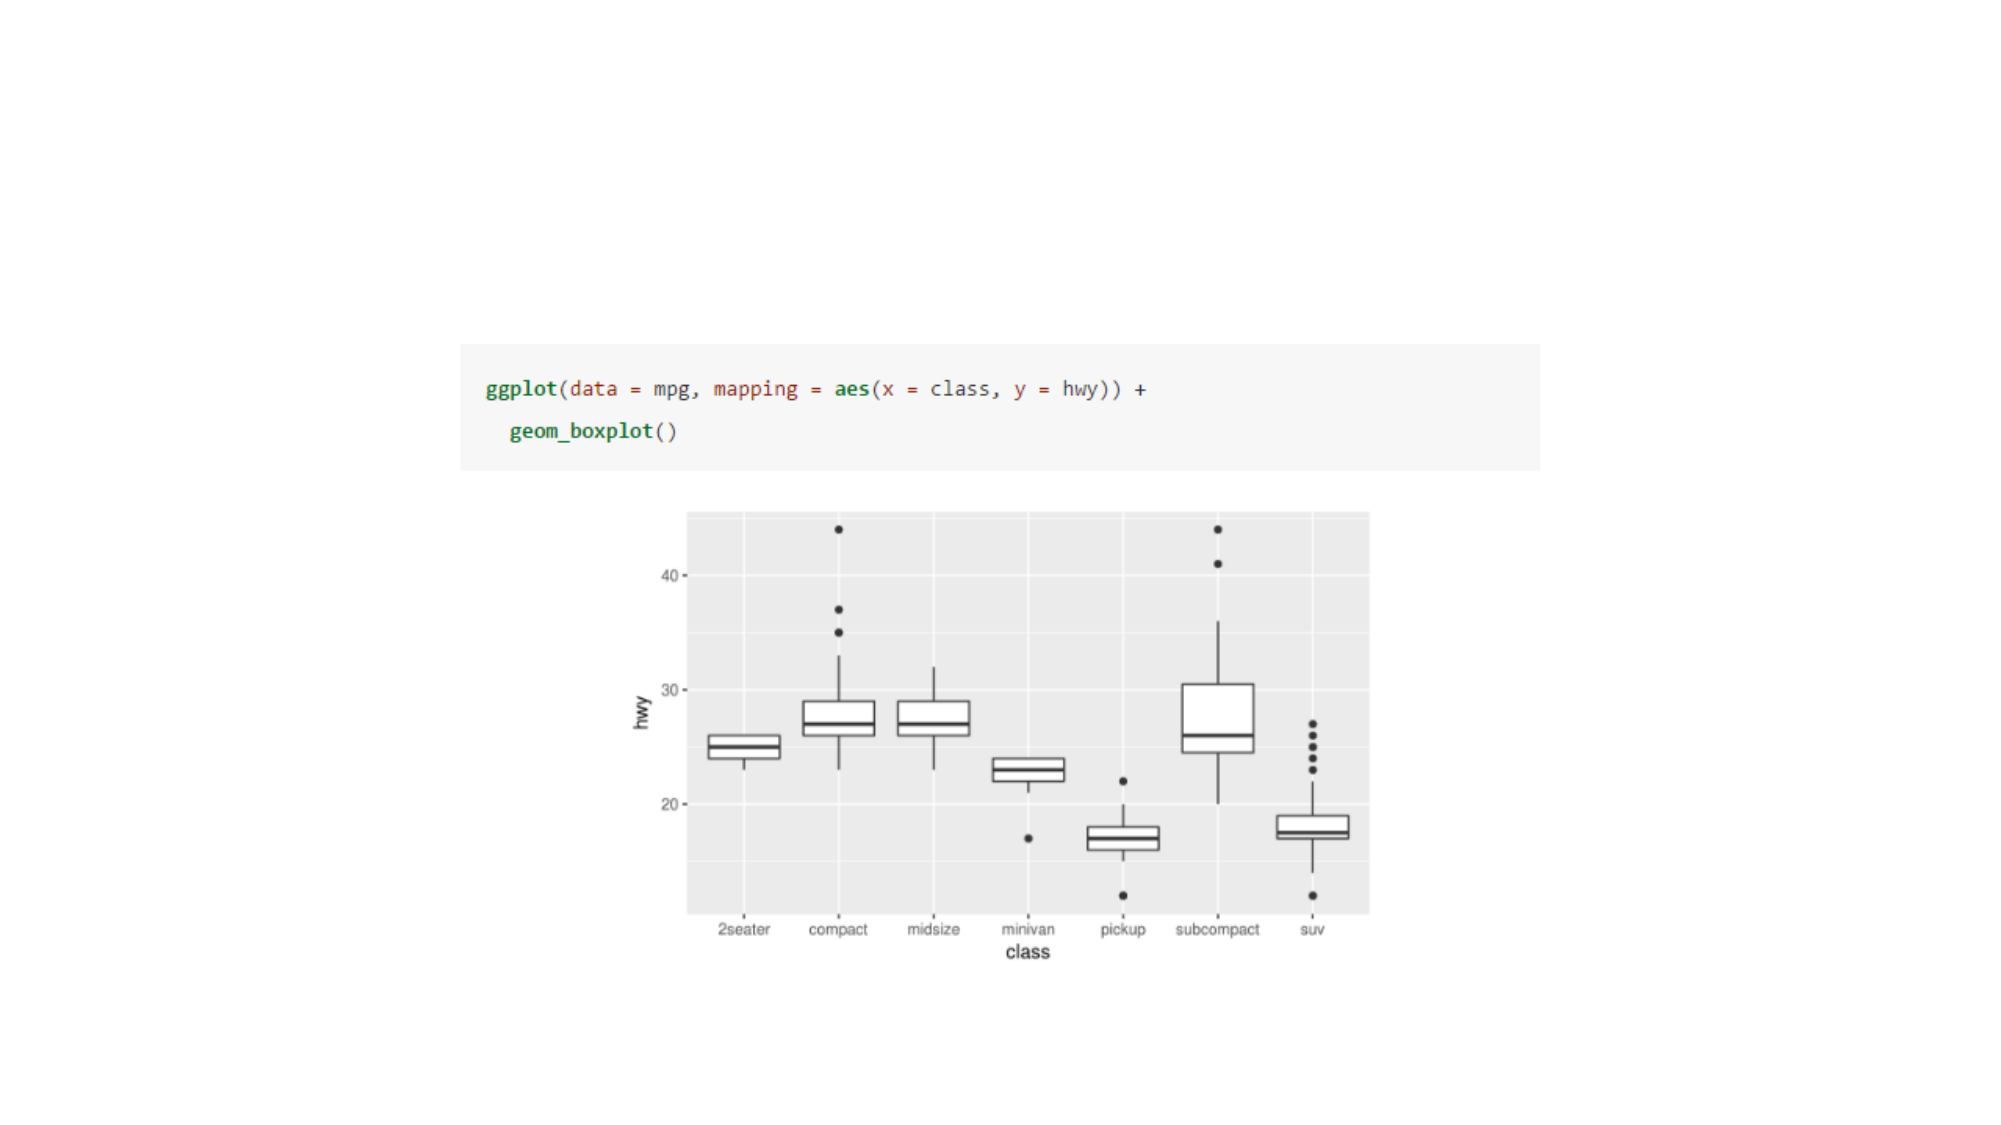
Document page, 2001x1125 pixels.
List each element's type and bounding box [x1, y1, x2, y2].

list [453, 338, 1546, 975]
